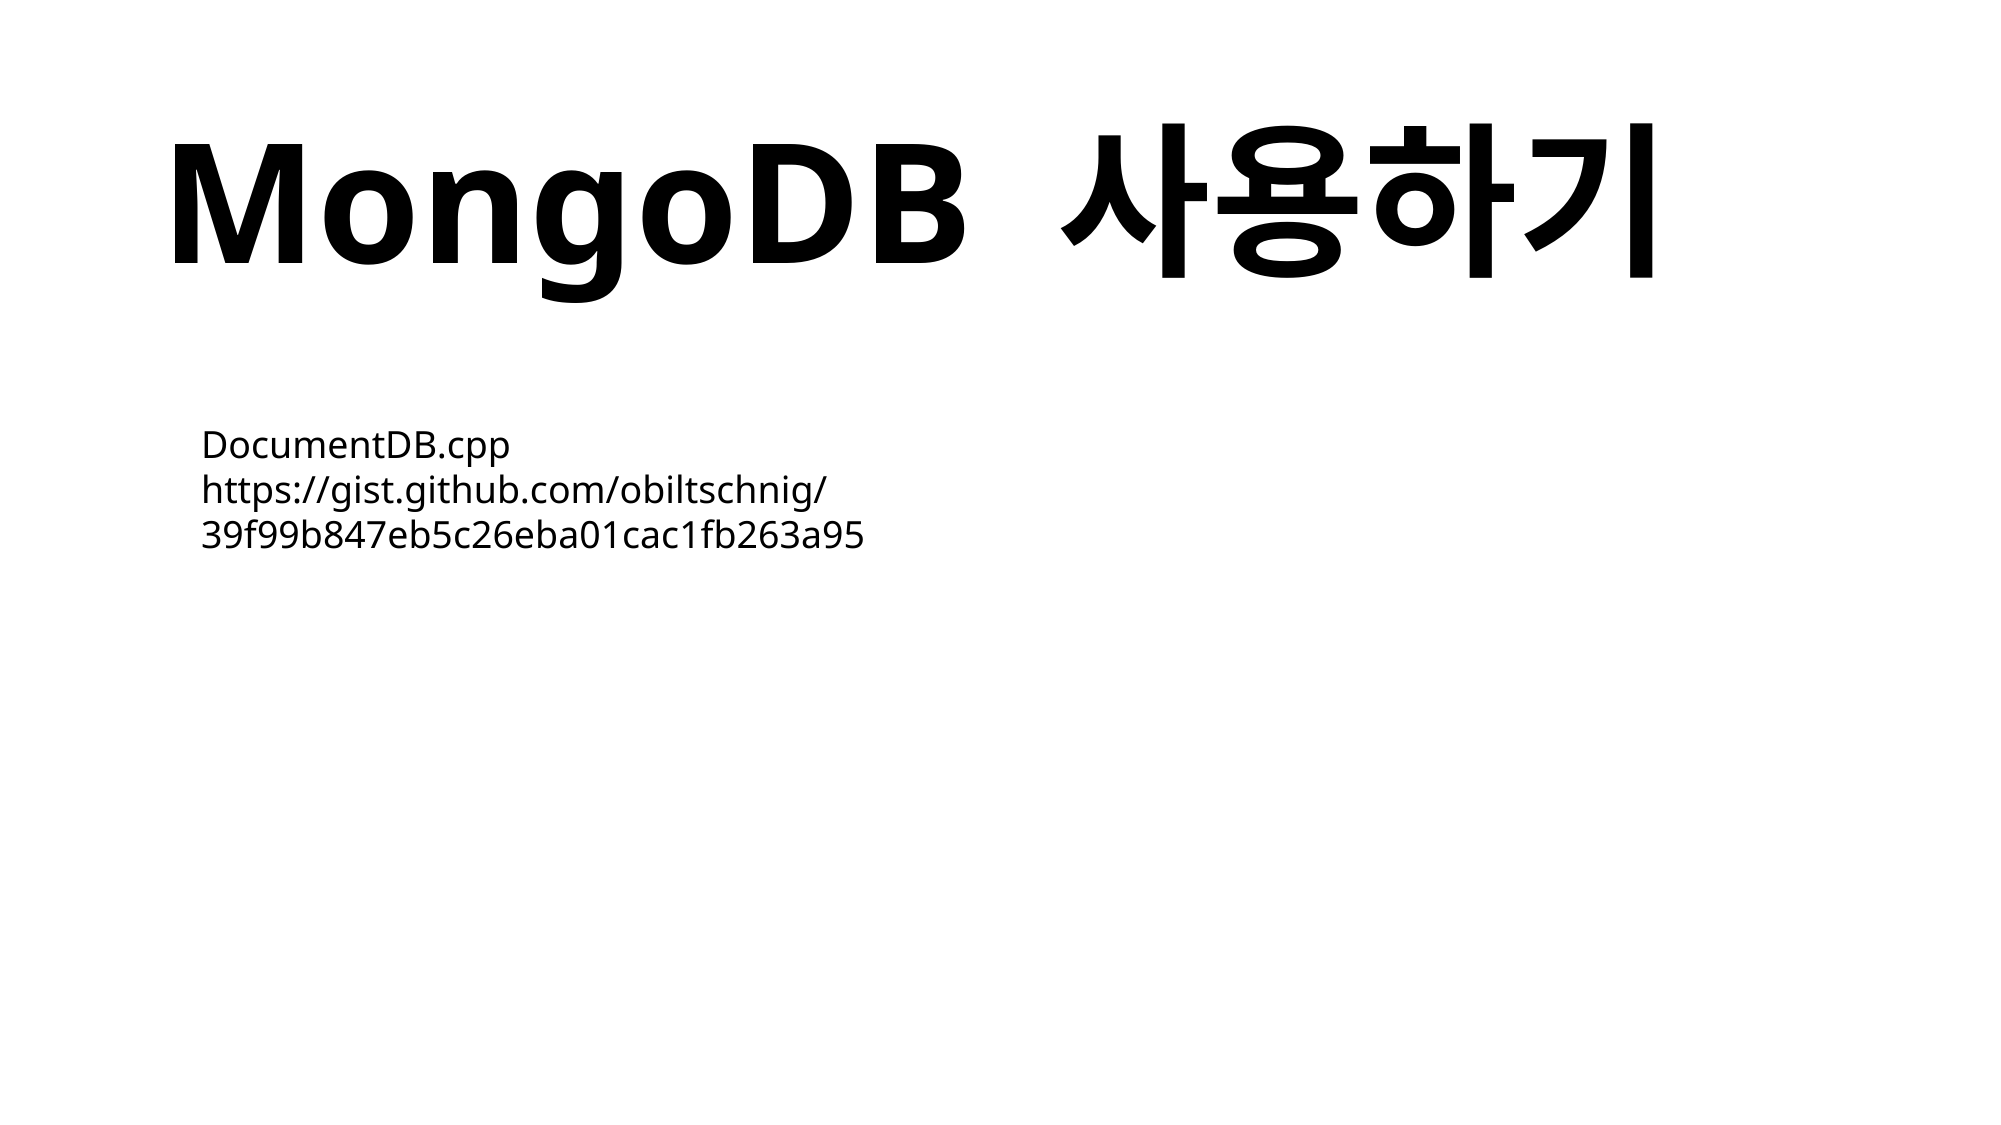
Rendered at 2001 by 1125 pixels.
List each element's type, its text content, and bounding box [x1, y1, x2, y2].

text_box MongoDB 사용하기 [145, 89, 1845, 304]
text_box DocumentDB.cpp https://gist.github.com/obiltschnig/39f99b847eb5c26eba01cac1fb263a95 [186, 413, 1187, 564]
